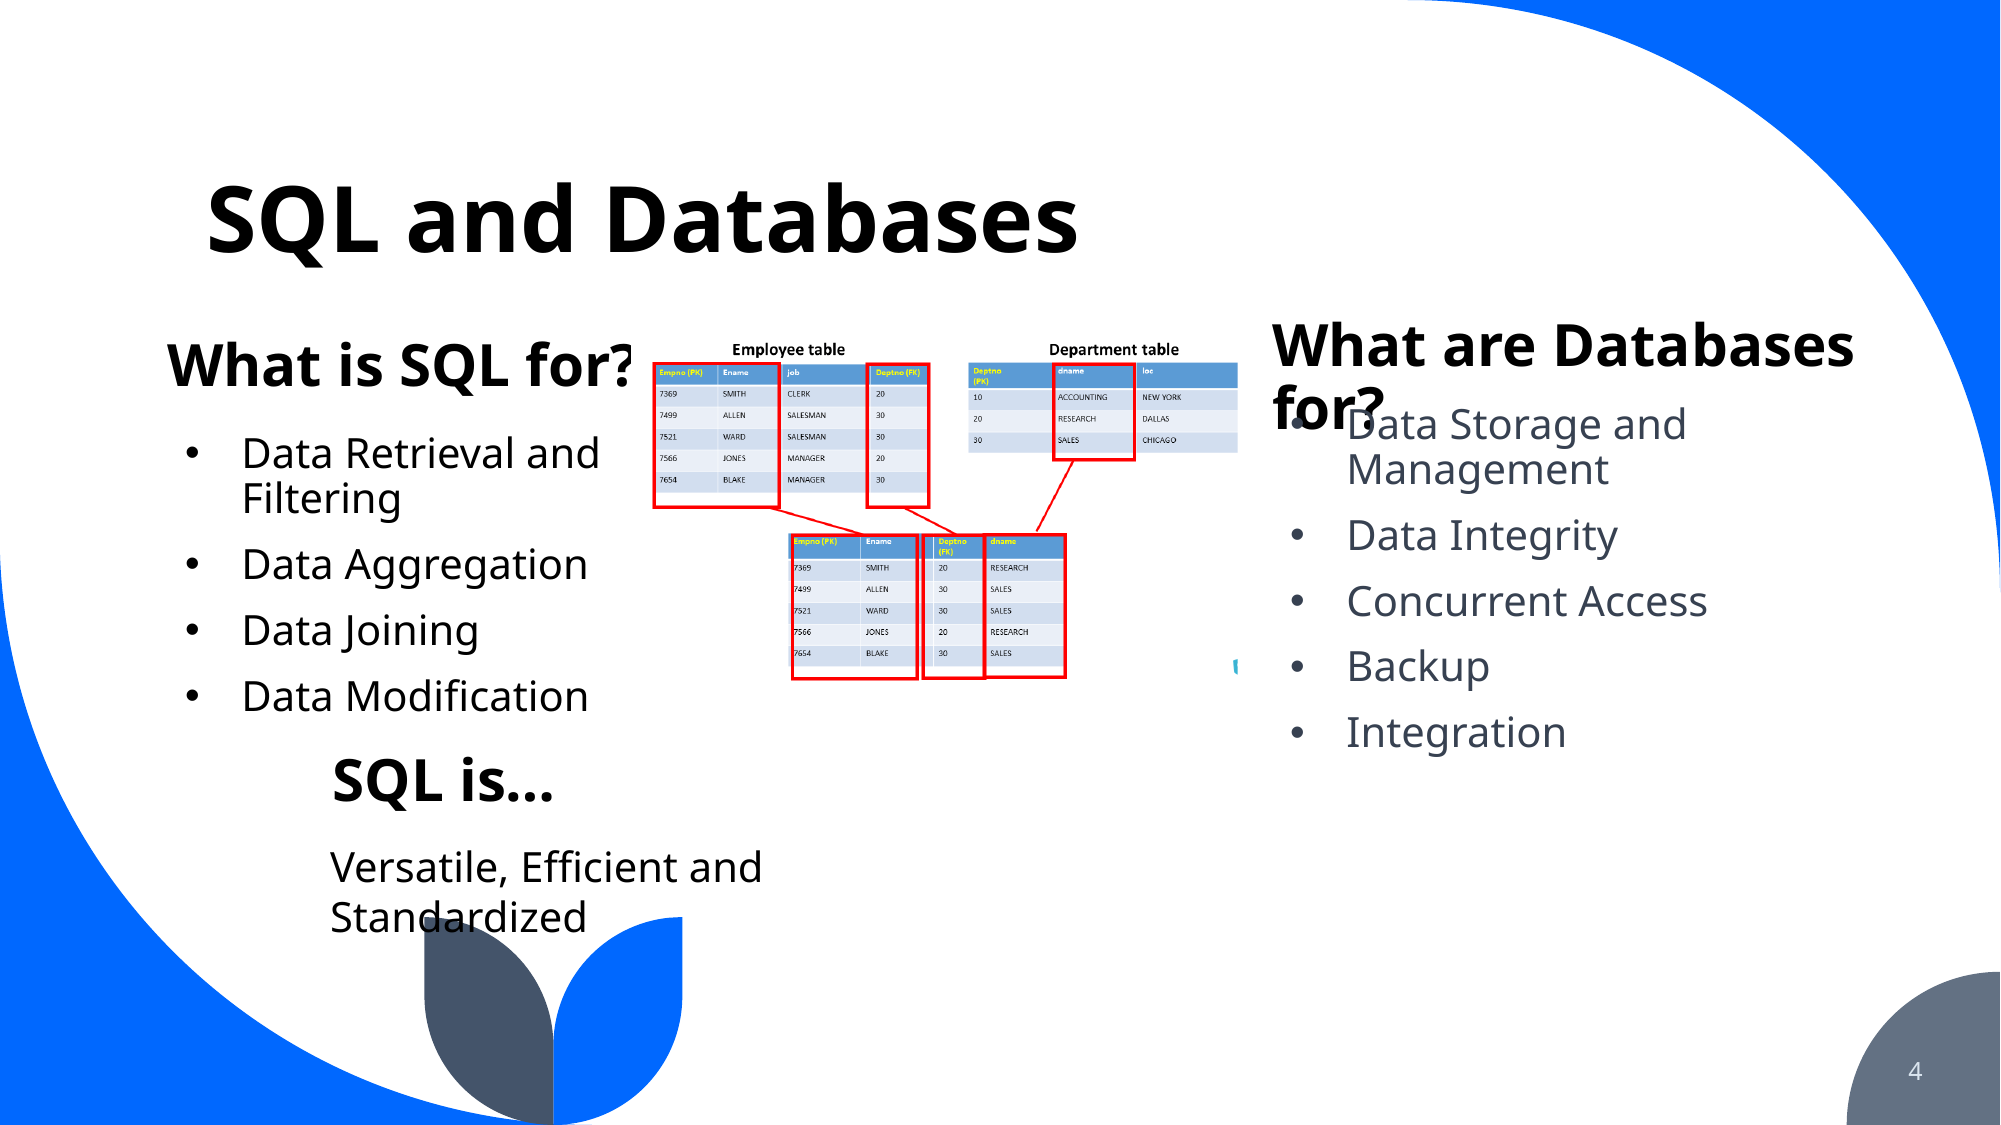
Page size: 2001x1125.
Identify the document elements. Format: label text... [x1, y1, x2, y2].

slide_number 4 [1665, 1042, 1938, 1103]
title SQL and Databases [191, 62, 1796, 280]
list What is SQL for? [152, 328, 631, 406]
list What are Databases for? [1257, 308, 1954, 386]
list SQL is… [318, 743, 839, 821]
text_box Versatile, Efficient and Standardized [315, 833, 1047, 949]
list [631, 299, 1238, 695]
list Data Storage and Management Data Integrity Concurrent Access Backup Integration [1275, 395, 1895, 860]
list Data Retrieval and Filtering Data Aggregation Data Joining Data Modification [170, 424, 691, 744]
